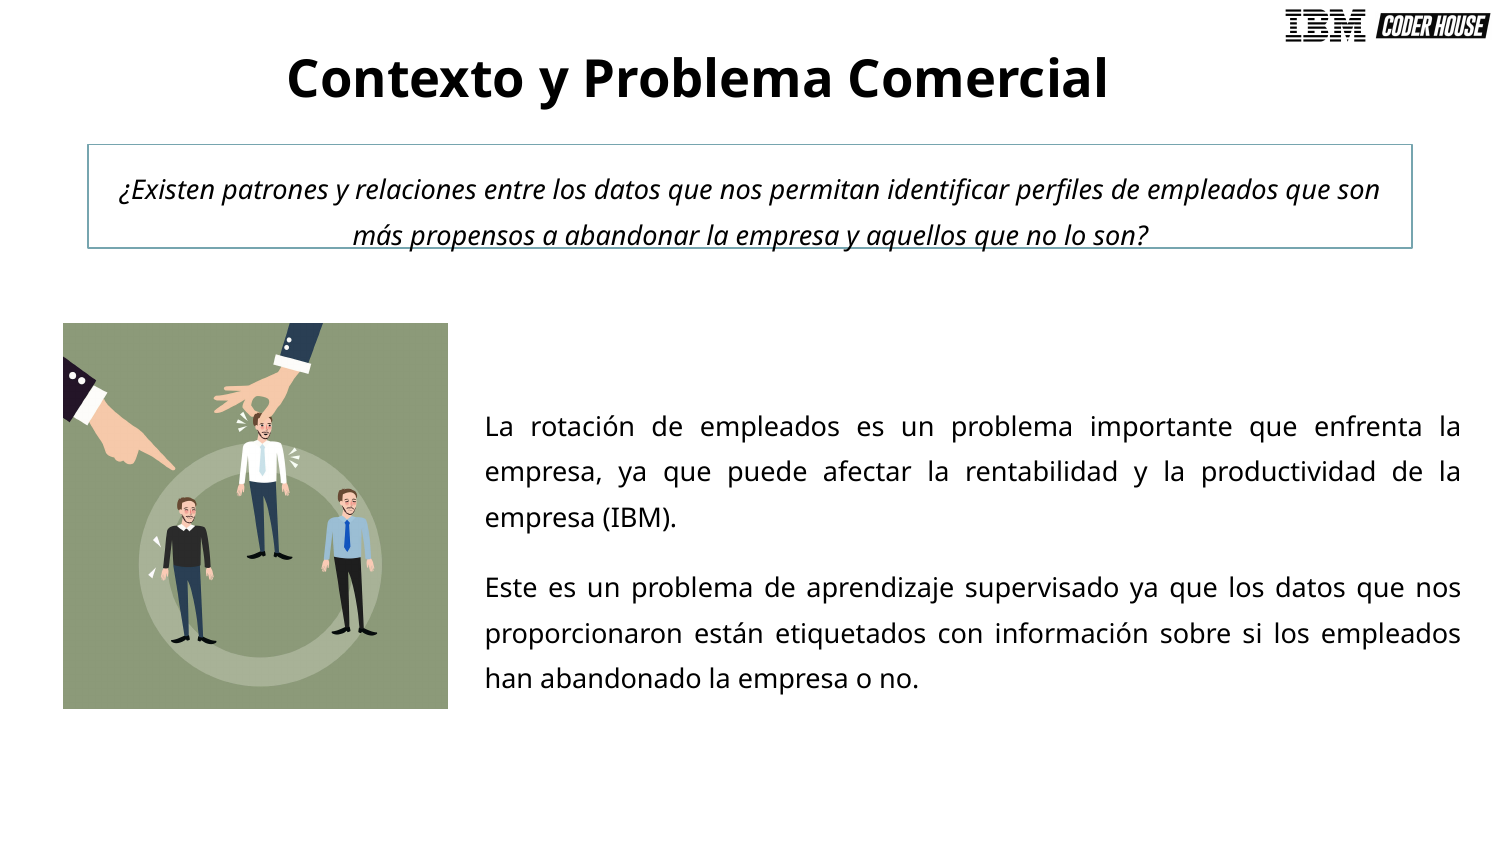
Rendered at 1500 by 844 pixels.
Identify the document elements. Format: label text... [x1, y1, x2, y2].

text_box ¿Existen patrones y relaciones entre los datos que nos permitan identificar perfiles de empleados que son más propensos a abandonar la empresa y aquellos que no lo son? [88, 144, 1412, 248]
picture [62, 323, 449, 710]
list La rotación de empleados es un problema importante que enfrenta la empresa, ya que puede afectar la rentabilidad y la productividad de la empresa (IBM). Este es un problema de aprendizaje supervisado ya que los datos que nos proporcionaron están etiquetados con información sobre si los empleados han abandonado la empresa o no. [469, 381, 1477, 652]
picture [1282, 8, 1369, 43]
title Contexto y Problema Comercial [215, 29, 1182, 124]
picture [1374, 10, 1492, 41]
